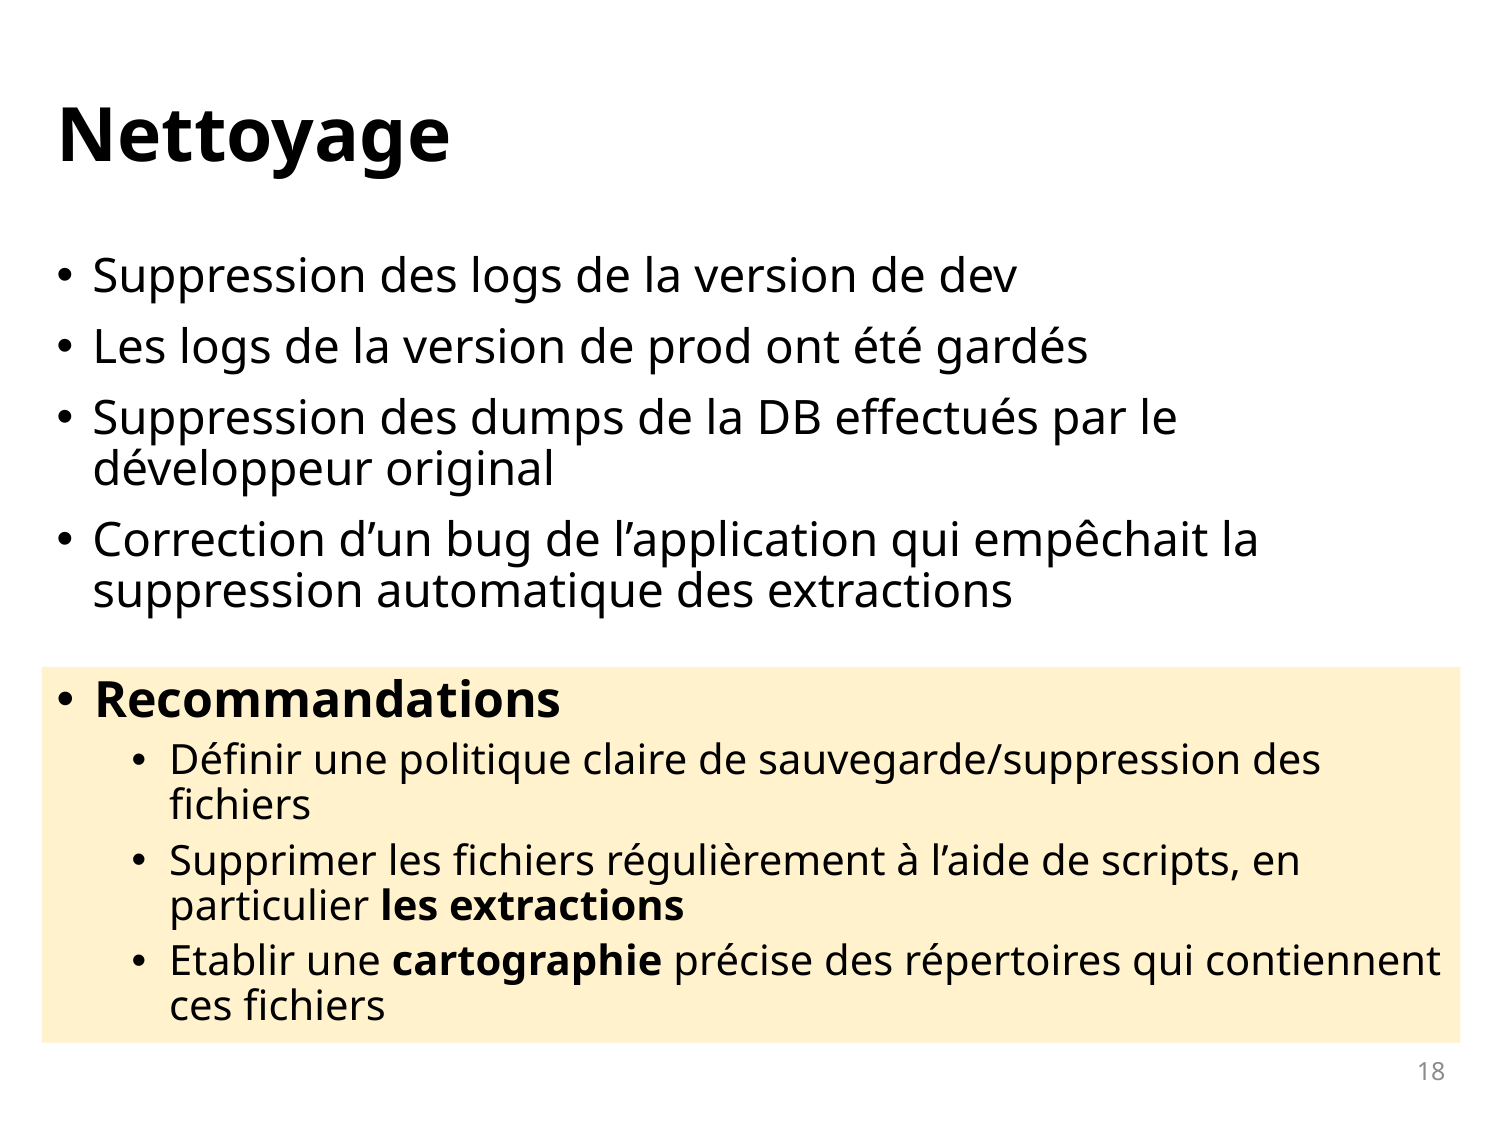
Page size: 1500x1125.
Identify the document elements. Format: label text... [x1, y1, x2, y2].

title Nettoyage [41, 59, 1461, 215]
list Suppression des logs de la version de dev Les logs de la version de prod ont été gardés Suppression des dumps de la DB effectués par le développeur original Correction d’un bug de l’application qui empêchait la suppression automatique des extractions [41, 243, 1461, 629]
slide_number 18 [1059, 1043, 1461, 1103]
text_box Recommandations Définir une politique claire de sauvegarde/suppression des fichiers Supprimer les fichiers régulièrement à l’aide de scripts, en particulier les extractions Etablir une cartographie précise des répertoires qui contiennent ces fichiers [41, 666, 1461, 1043]
